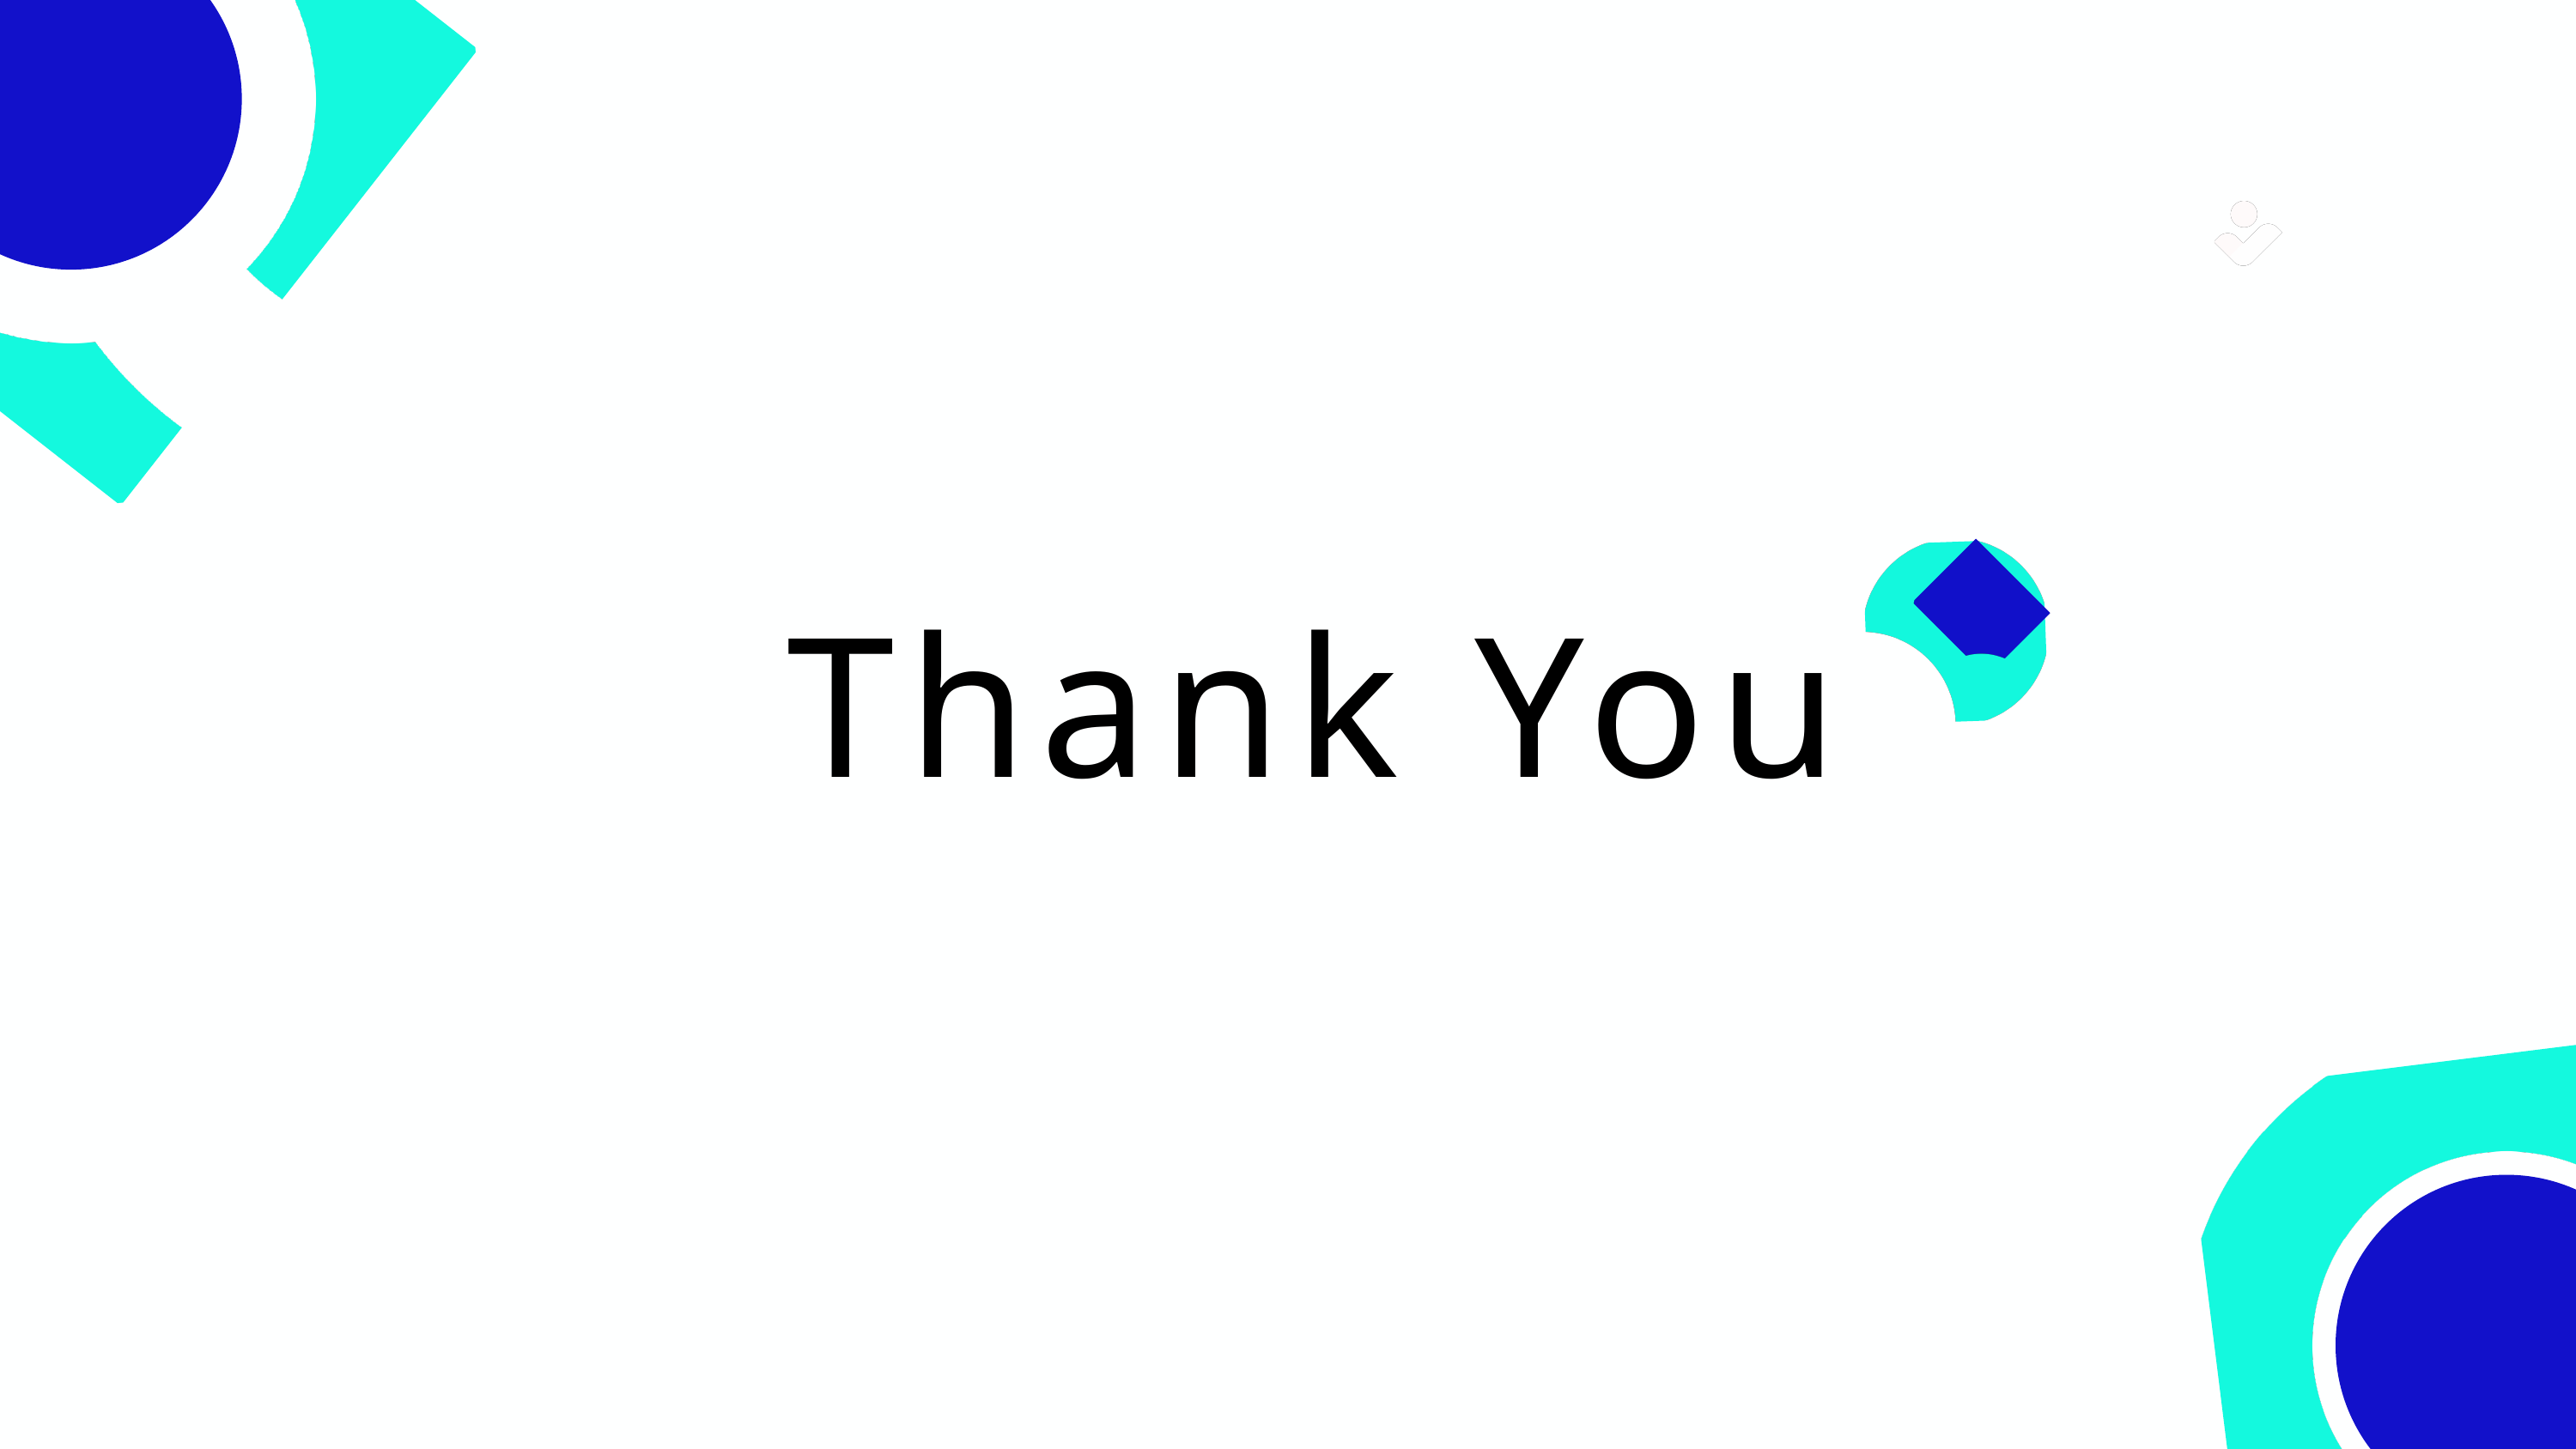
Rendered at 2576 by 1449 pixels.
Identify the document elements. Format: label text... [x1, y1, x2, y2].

text_box [1979, 538, 2044, 583]
text_box Thank You [787, 583, 2282, 1282]
text_box [1912, 538, 2050, 677]
text_box [1862, 541, 1972, 583]
text_box [2183, 1045, 2576, 1449]
text_box [2214, 201, 2282, 267]
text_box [0, 0, 242, 270]
text_box [0, 0, 478, 506]
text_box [2335, 1174, 2576, 1449]
